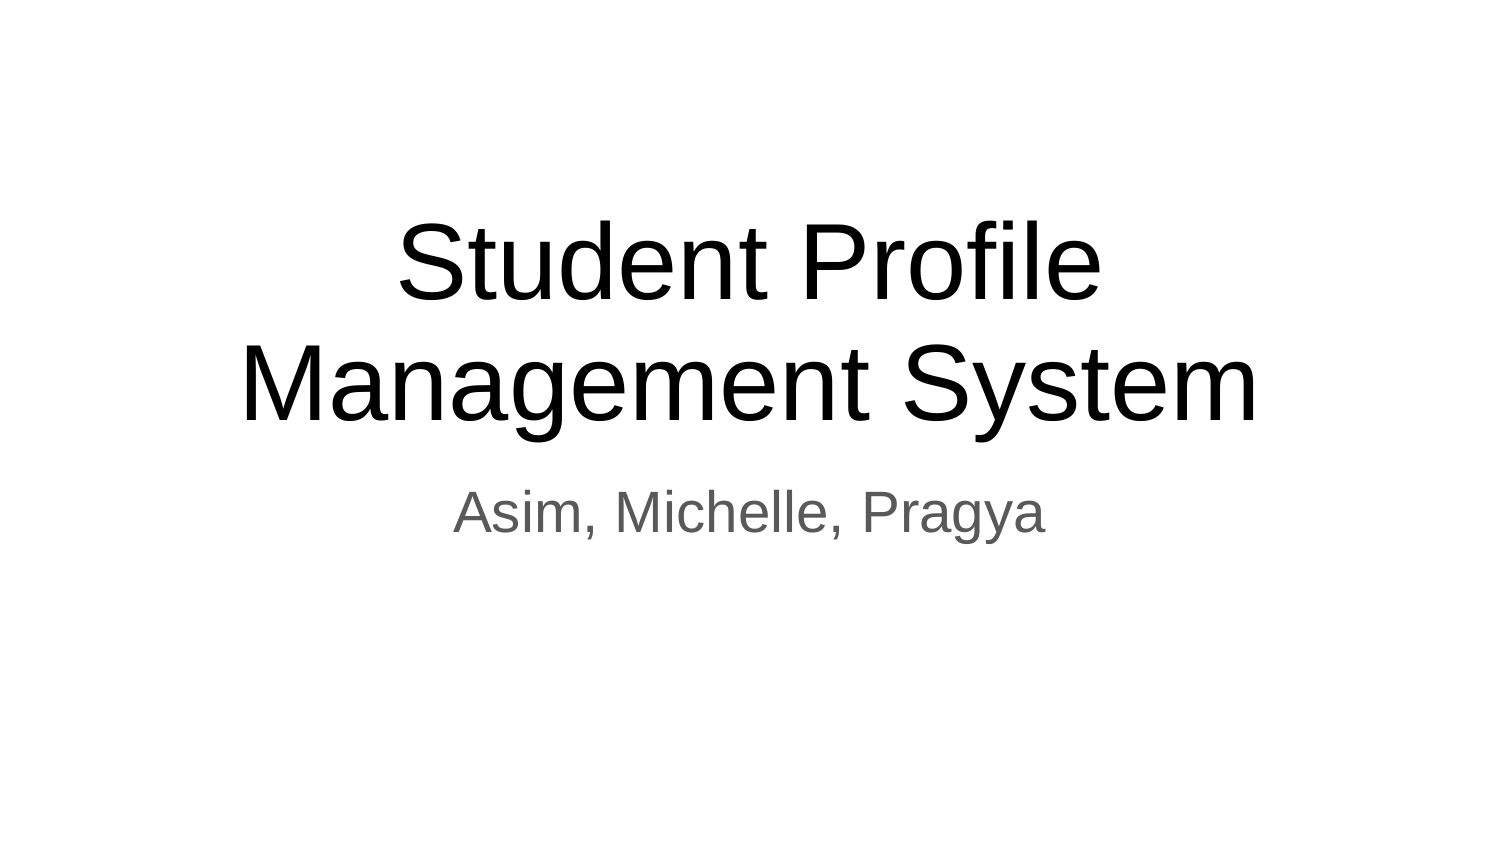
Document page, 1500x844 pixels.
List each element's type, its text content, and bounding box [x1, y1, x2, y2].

subtitle Asim, Michelle, Pragya [51, 464, 1449, 595]
title Student Profile Management System [51, 122, 1449, 459]
